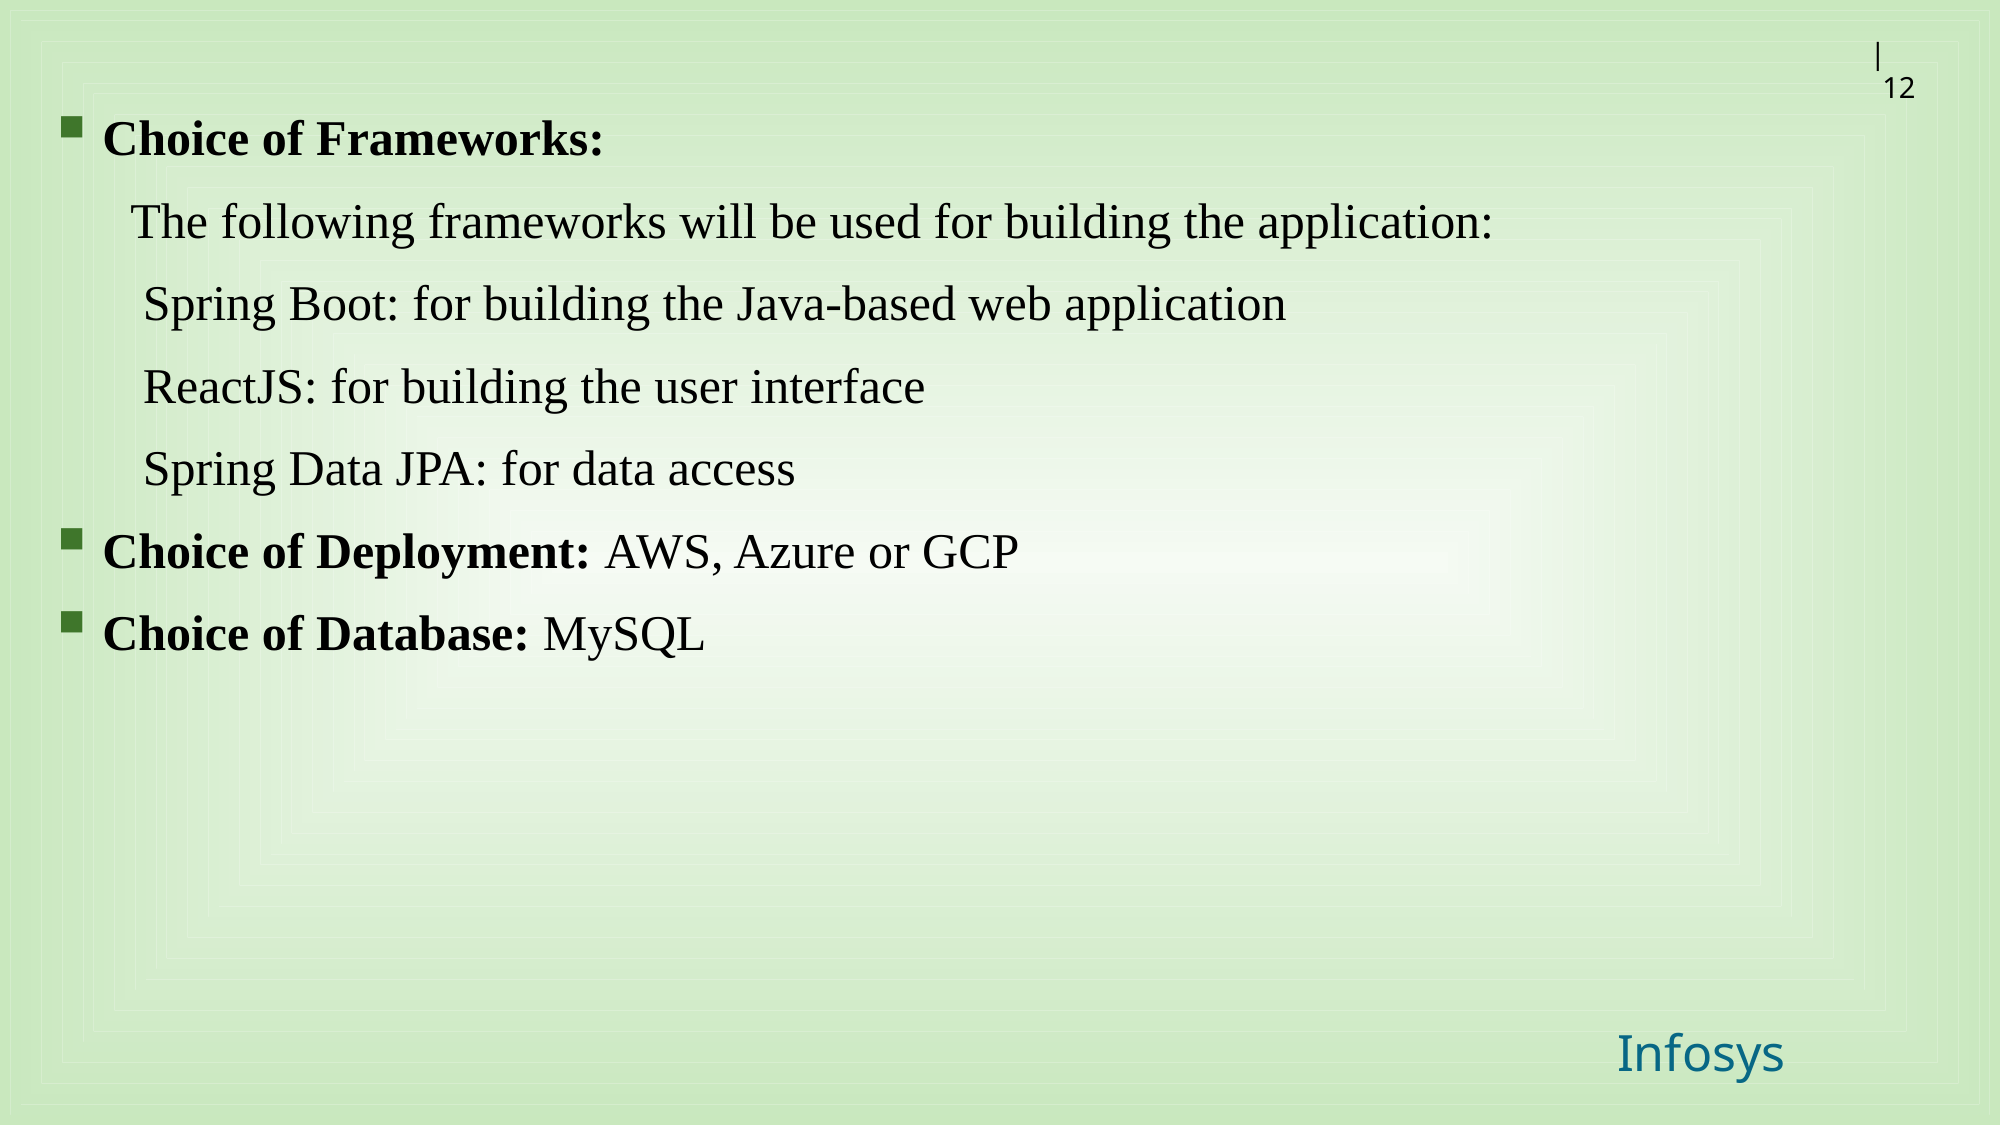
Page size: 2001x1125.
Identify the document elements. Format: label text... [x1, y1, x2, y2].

text_box | 12 [1841, 43, 1931, 101]
list Choice of Frameworks: The following frameworks will be used for building the application: Spring Boot: for building the Java-based web application ReactJS: for building the user interface Spring Data JPA: for data access Choice of Deployment: AWS, Azure or GCP Choice of Database: MySQL [40, 0, 1892, 1022]
footer Infosys [1602, 1021, 1887, 1082]
